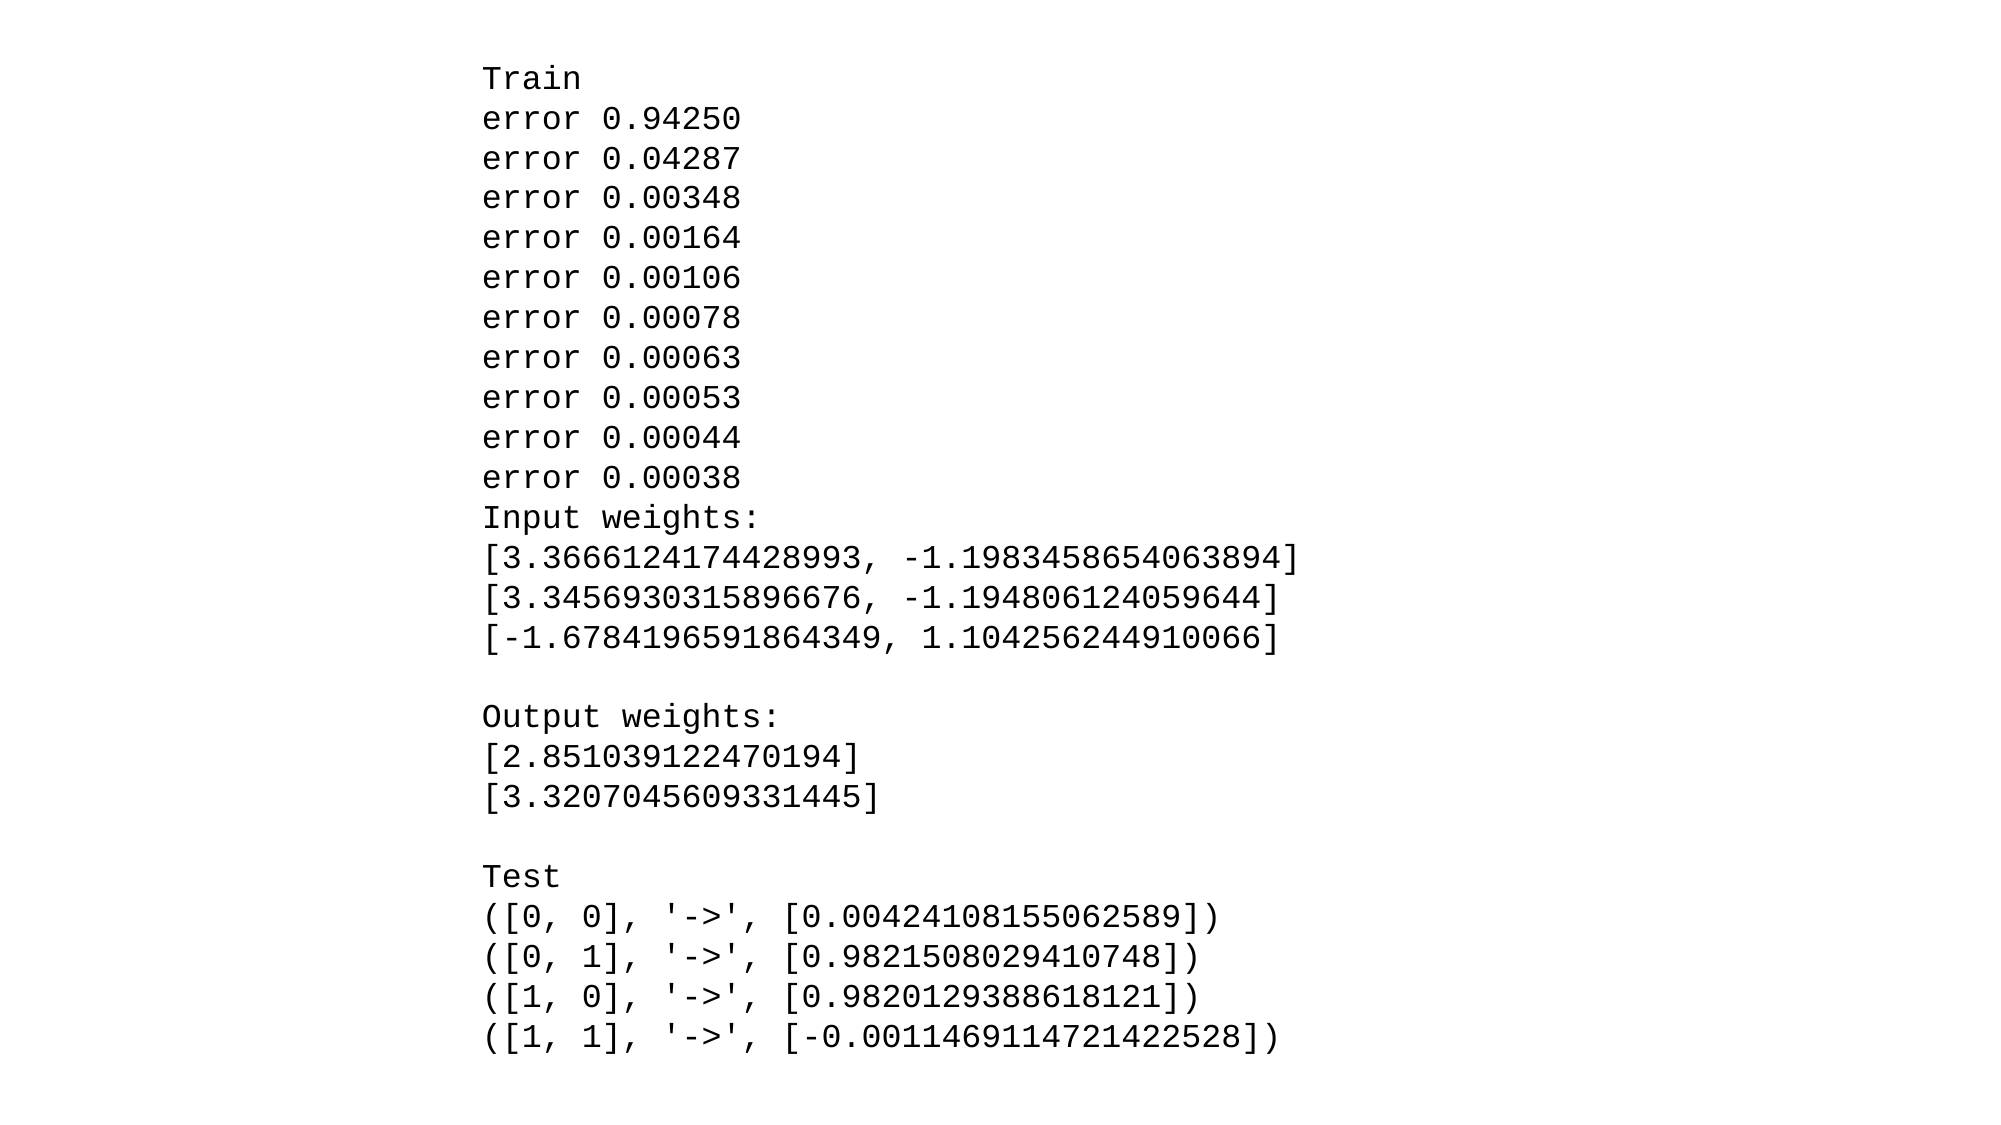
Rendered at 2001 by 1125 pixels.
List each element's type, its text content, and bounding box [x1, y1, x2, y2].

text_box Train error 0.94250 error 0.04287 error 0.00348 error 0.00164 error 0.00106 error 0.00078 error 0.00063 error 0.00053 error 0.00044 error 0.00038 Input weights: [3.3666124174428993, -1.1983458654063894] [3.3456930315896676, -1.194806124059644] [-1.6784196591864349, 1.104256244910066] Output weights: [2.851039122470194] [3.3207045609331445] Test ([0, 0], '->', [0.00424108155062589]) ([0, 1], '->', [0.9821508029410748]) ([1, 0], '->', [0.9820129388618121]) ([1, 1], '->', [-0.0011469114721422528]) [467, 48, 1317, 1062]
